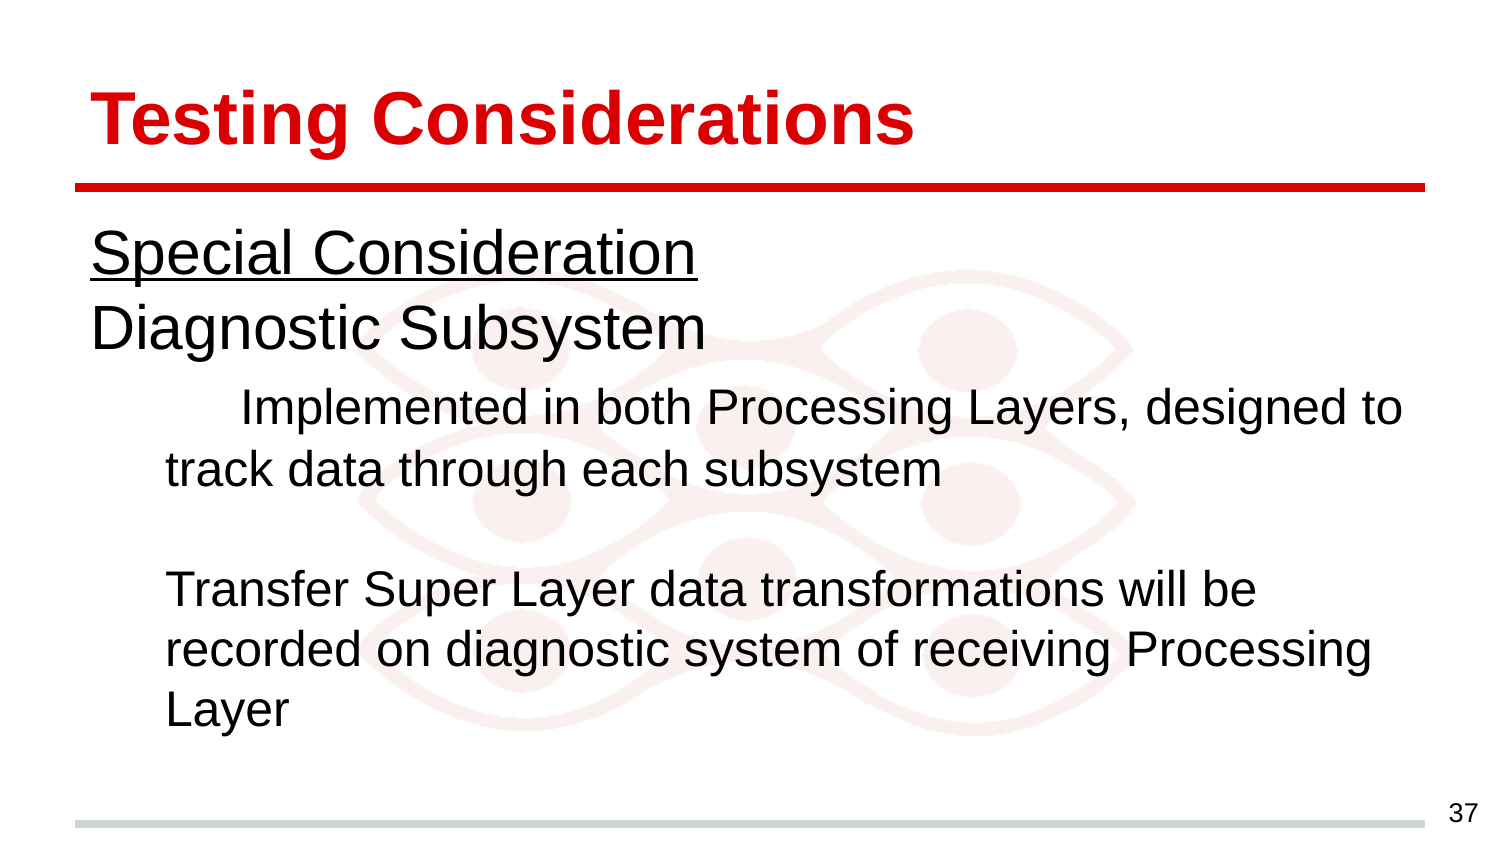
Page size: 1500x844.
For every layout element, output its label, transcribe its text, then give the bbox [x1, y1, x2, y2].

slide_number ‹#› [1403, 779, 1494, 844]
list Special Consideration Diagnostic Subsystem Implemented in both Processing Layers, designed to track data through each subsystem Transfer Super Layer data transformations will be recorded on diagnostic system of receiving Processing Layer [75, 196, 1425, 808]
title Testing Considerations [75, 33, 1425, 175]
